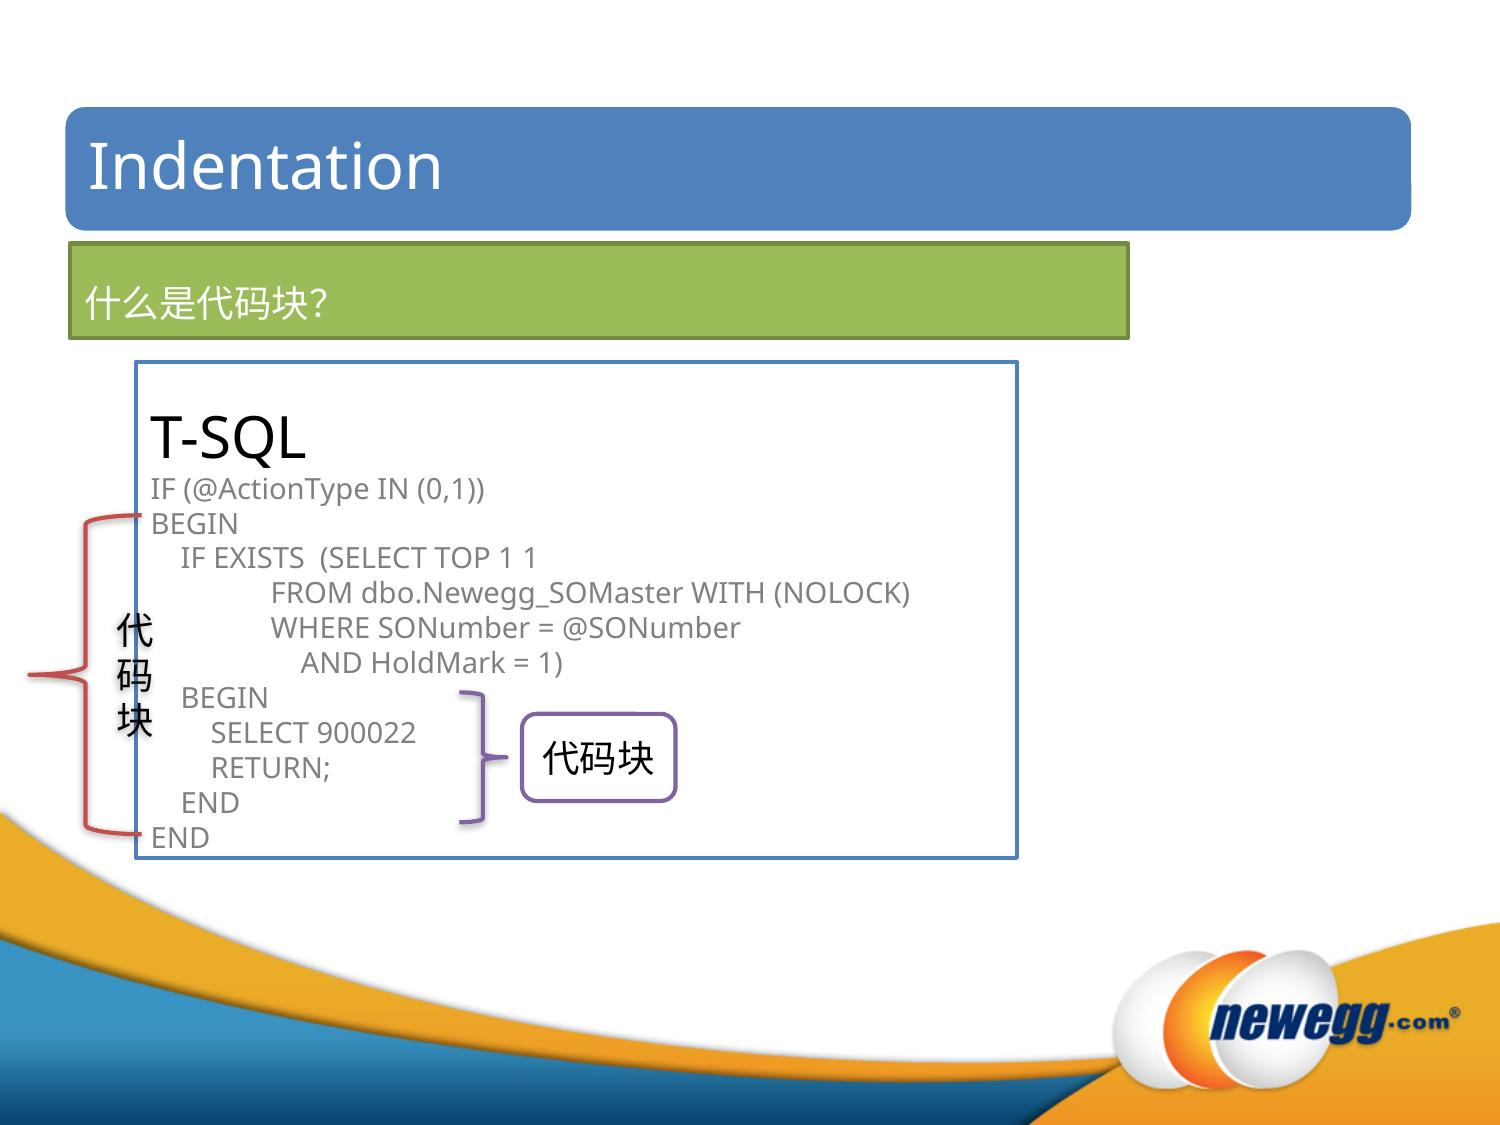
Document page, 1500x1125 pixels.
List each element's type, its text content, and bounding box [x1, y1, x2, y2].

text_box 代码块 [27, 513, 142, 837]
text_box 什么是代码块？ [68, 241, 1130, 340]
text_box T-SQL IF (@ActionType IN (0,1)) BEGIN IF EXISTS (SELECT TOP 1 1 FROM dbo.Newegg_SOMaster WITH (NOLOCK) WHERE SONumber = @SONumber AND HoldMark = 1) BEGIN SELECT 900022 RETURN; END END [134, 360, 1019, 860]
text_box [459, 690, 509, 825]
text_box 代码块 [519, 711, 678, 804]
picture [0, 0, 1500, 1125]
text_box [63, 104, 1414, 233]
